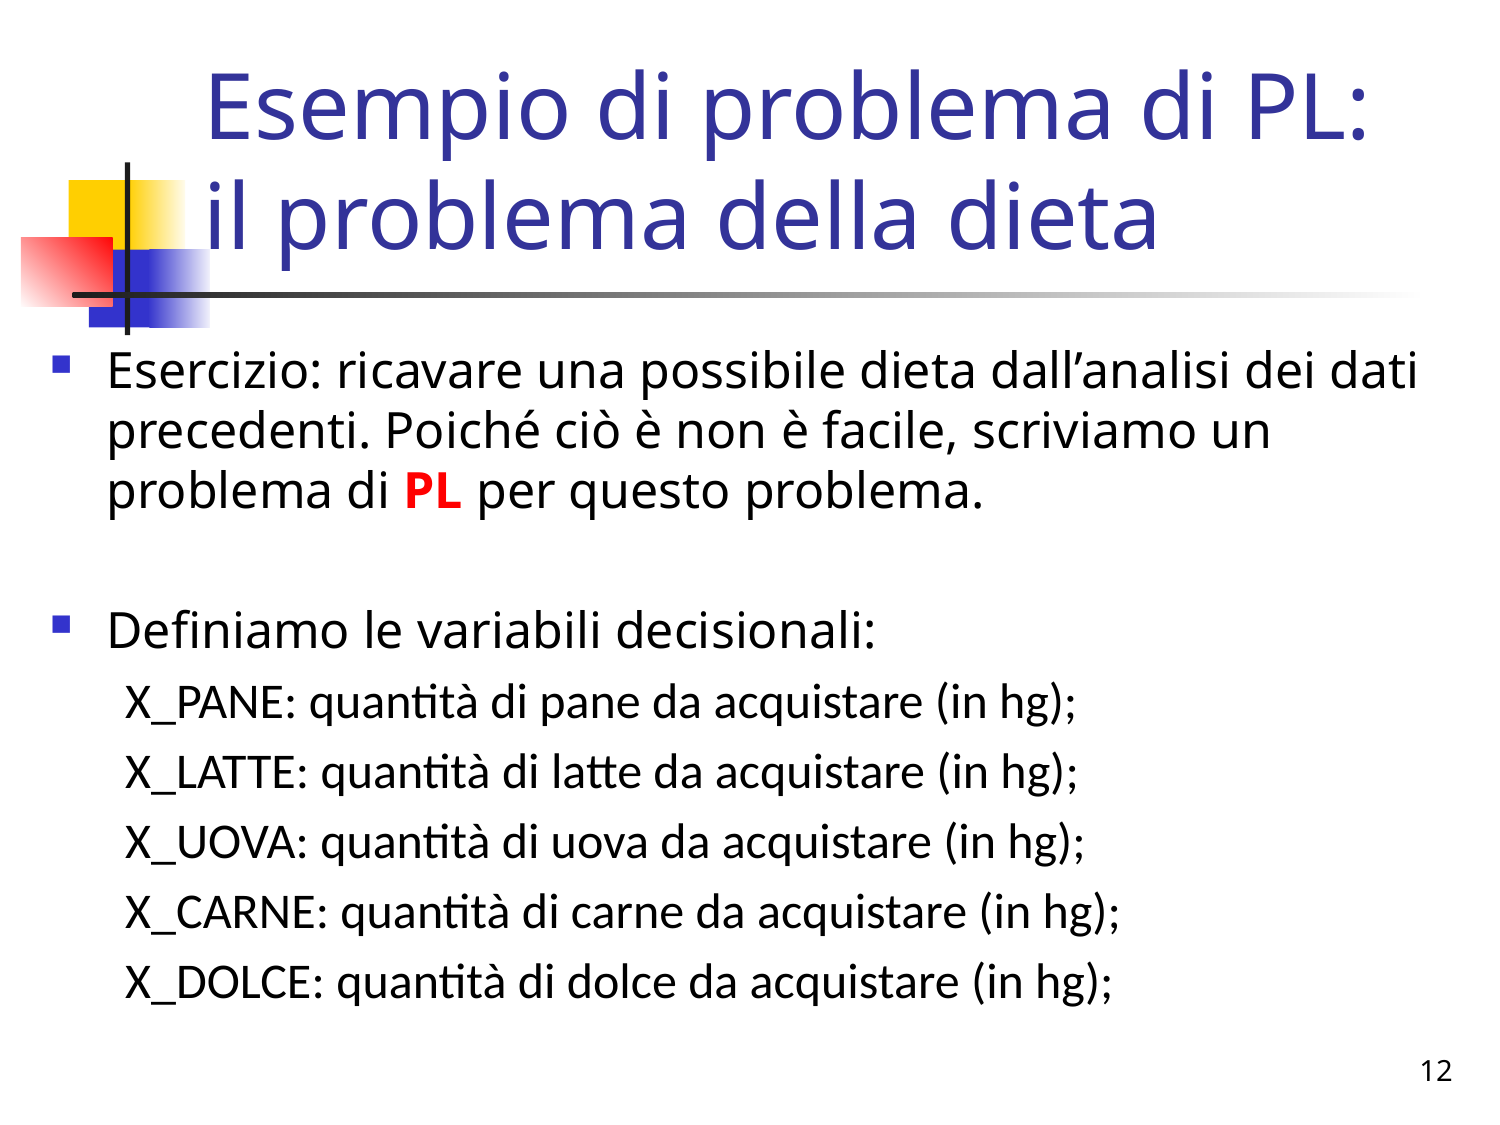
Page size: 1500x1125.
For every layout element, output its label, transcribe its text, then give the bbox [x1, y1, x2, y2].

title Esempio di problema di PL: il problema della dieta [188, 35, 1468, 275]
list Esercizio: ricavare una possibile dieta dall’analisi dei dati precedenti. Poiché ciò è non è facile, scriviamo un problema di PL per questo problema. Definiamo le variabili decisionali: X_PANE: quantità di pane da acquistare (in hg); X_LATTE: quantità di latte da acquistare (in hg); X_UOVA: quantità di uova da acquistare (in hg); X_CARNE: quantità di carne da acquistare (in hg); X_DOLCE: quantità di dolce da acquistare (in hg); [35, 331, 1500, 1125]
